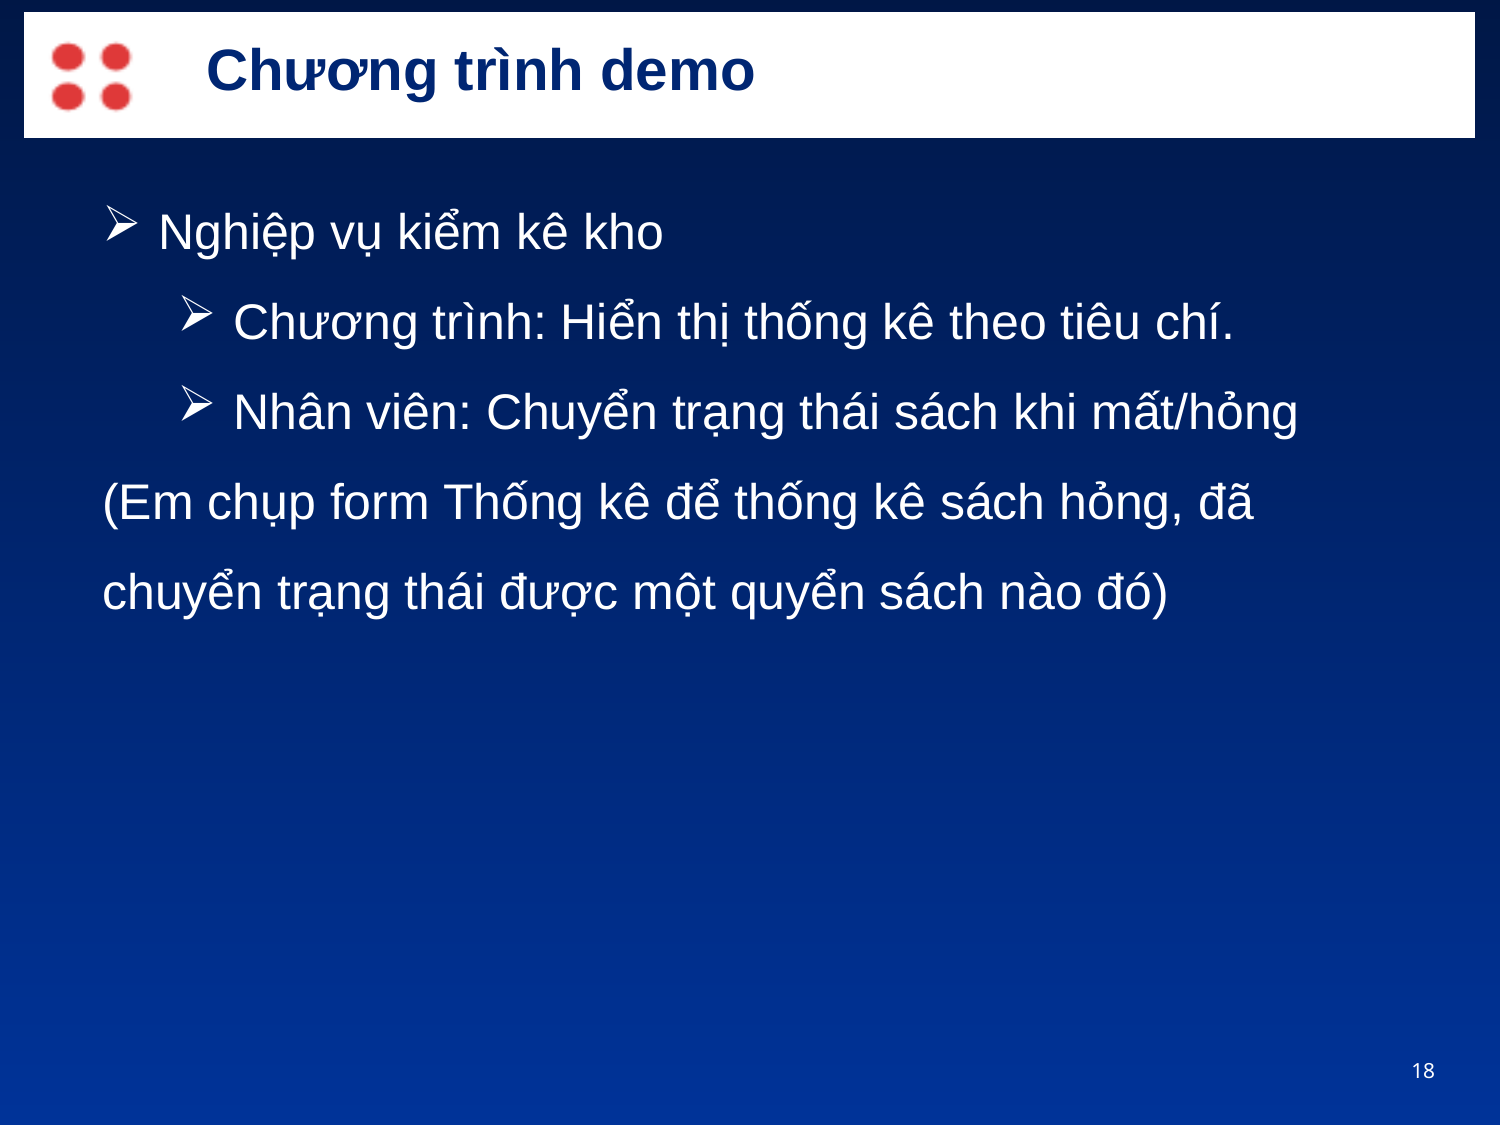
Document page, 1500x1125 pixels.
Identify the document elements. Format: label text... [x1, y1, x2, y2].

picture [24, 12, 1476, 138]
text_box Nghiệp vụ kiểm kê kho Chương trình: Hiển thị thống kê theo tiêu chí. Nhân viên: Chuyển trạng thái sách khi mất/hỏng (Em chụp form Thống kê để thống kê sách hỏng, đã chuyển trạng thái được một quyển sách nào đó) [87, 162, 1413, 628]
slide_number 18 [1100, 1050, 1450, 1125]
